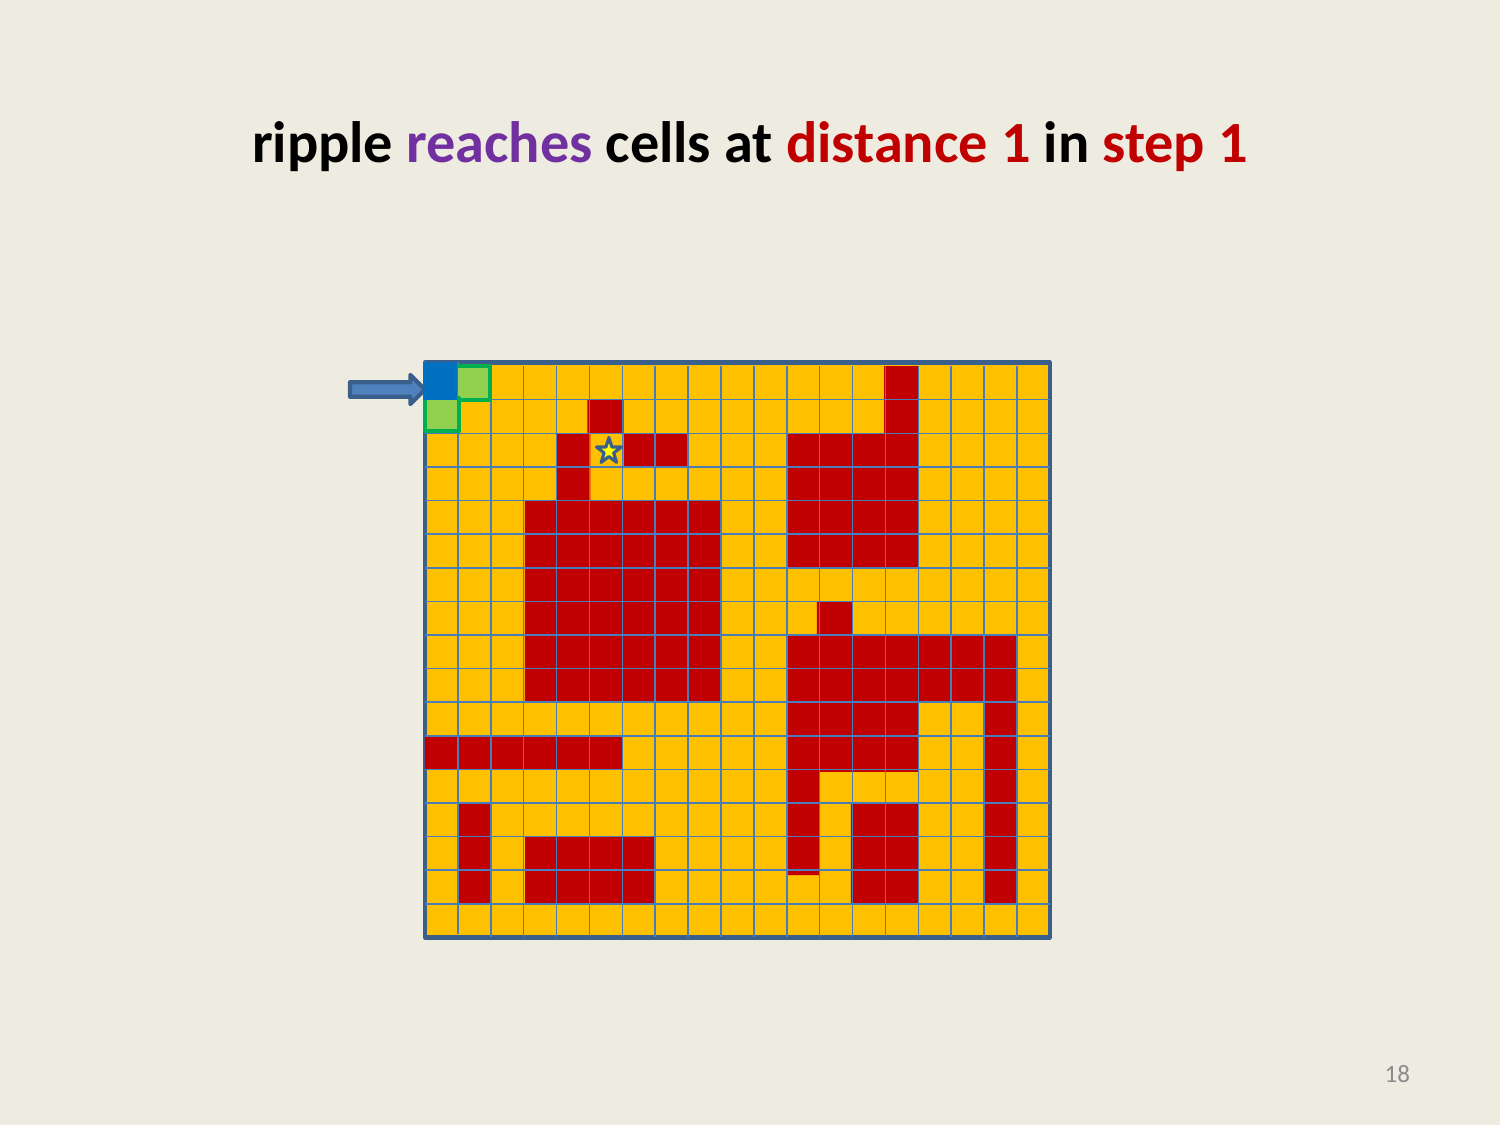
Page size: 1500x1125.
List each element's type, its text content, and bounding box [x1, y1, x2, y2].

slide_number 18 [1074, 1042, 1425, 1103]
title ripple reaches cells at distance 1 in step 1 [75, 45, 1425, 233]
text_box [347, 373, 418, 407]
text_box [424, 362, 1051, 938]
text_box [424, 365, 491, 432]
